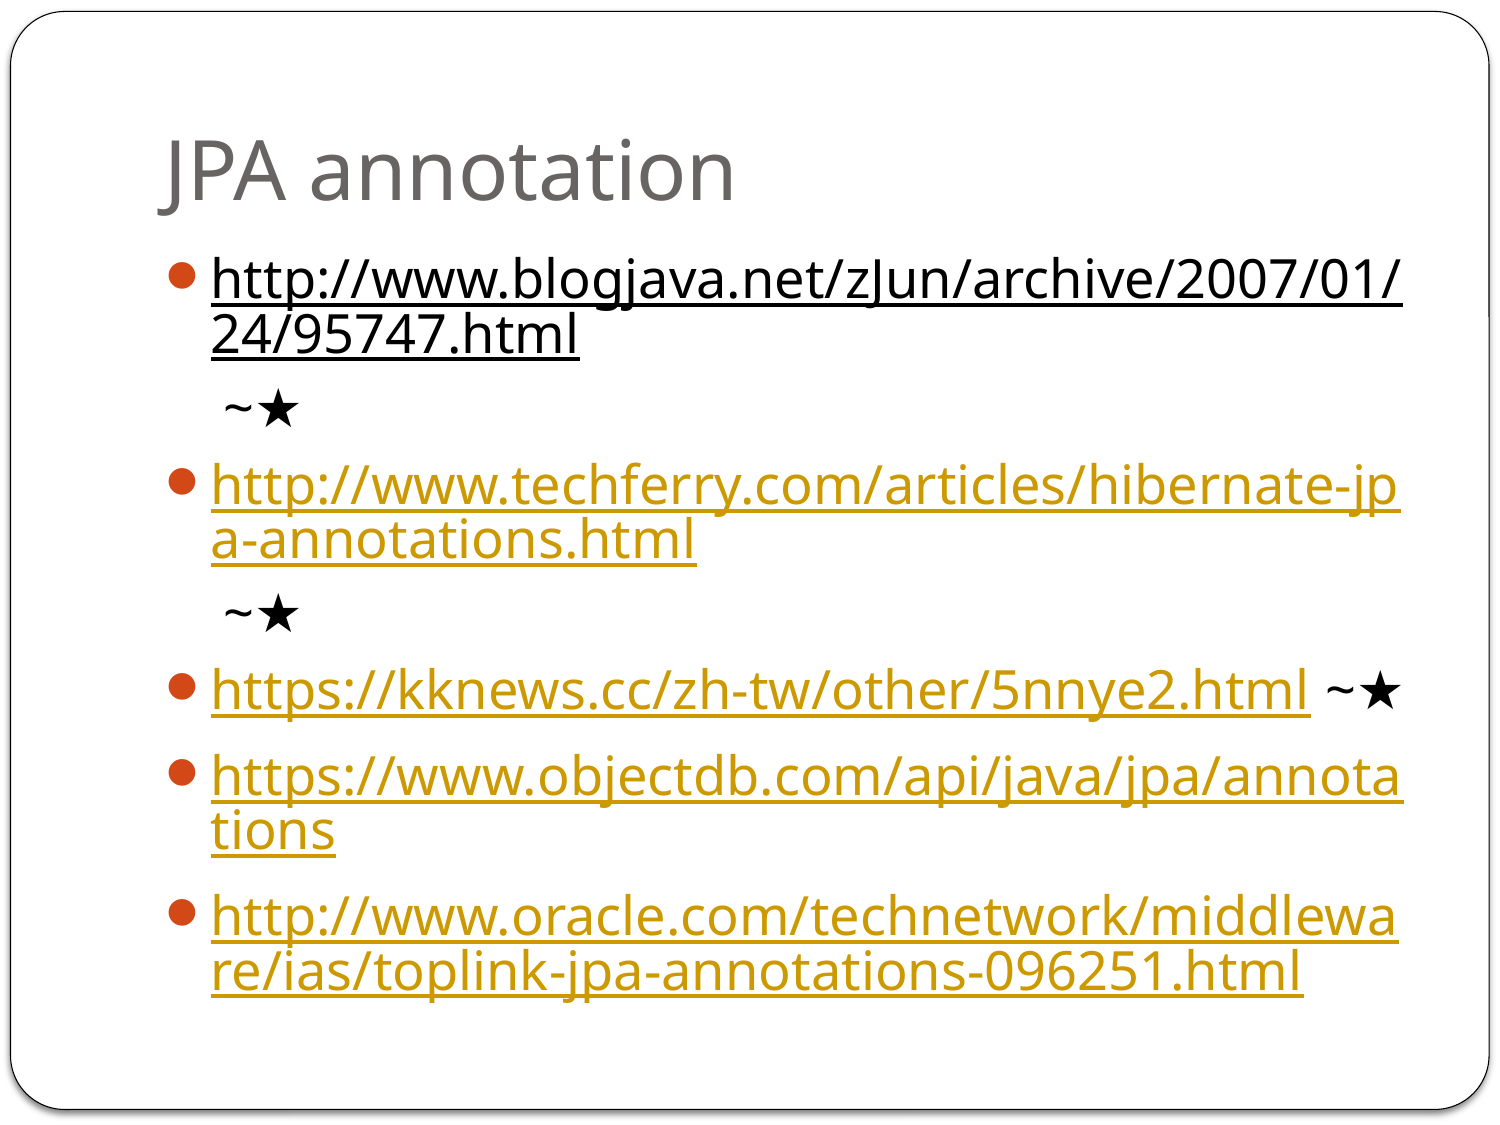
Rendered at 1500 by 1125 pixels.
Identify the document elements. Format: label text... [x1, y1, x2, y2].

title JPA annotation [150, 45, 1425, 233]
list http://www.blogjava.net/zJun/archive/2007/01/24/95747.html ~★ http://www.techferry.com/articles/hibernate-jpa-annotations.html ~★ https://kknews.cc/zh-tw/other/5nnye2.html ~★ https://www.objectdb.com/api/java/jpa/annotations http://www.oracle.com/technetwork/middleware/ias/toplink-jpa-annotations-096251.html [150, 237, 1425, 988]
